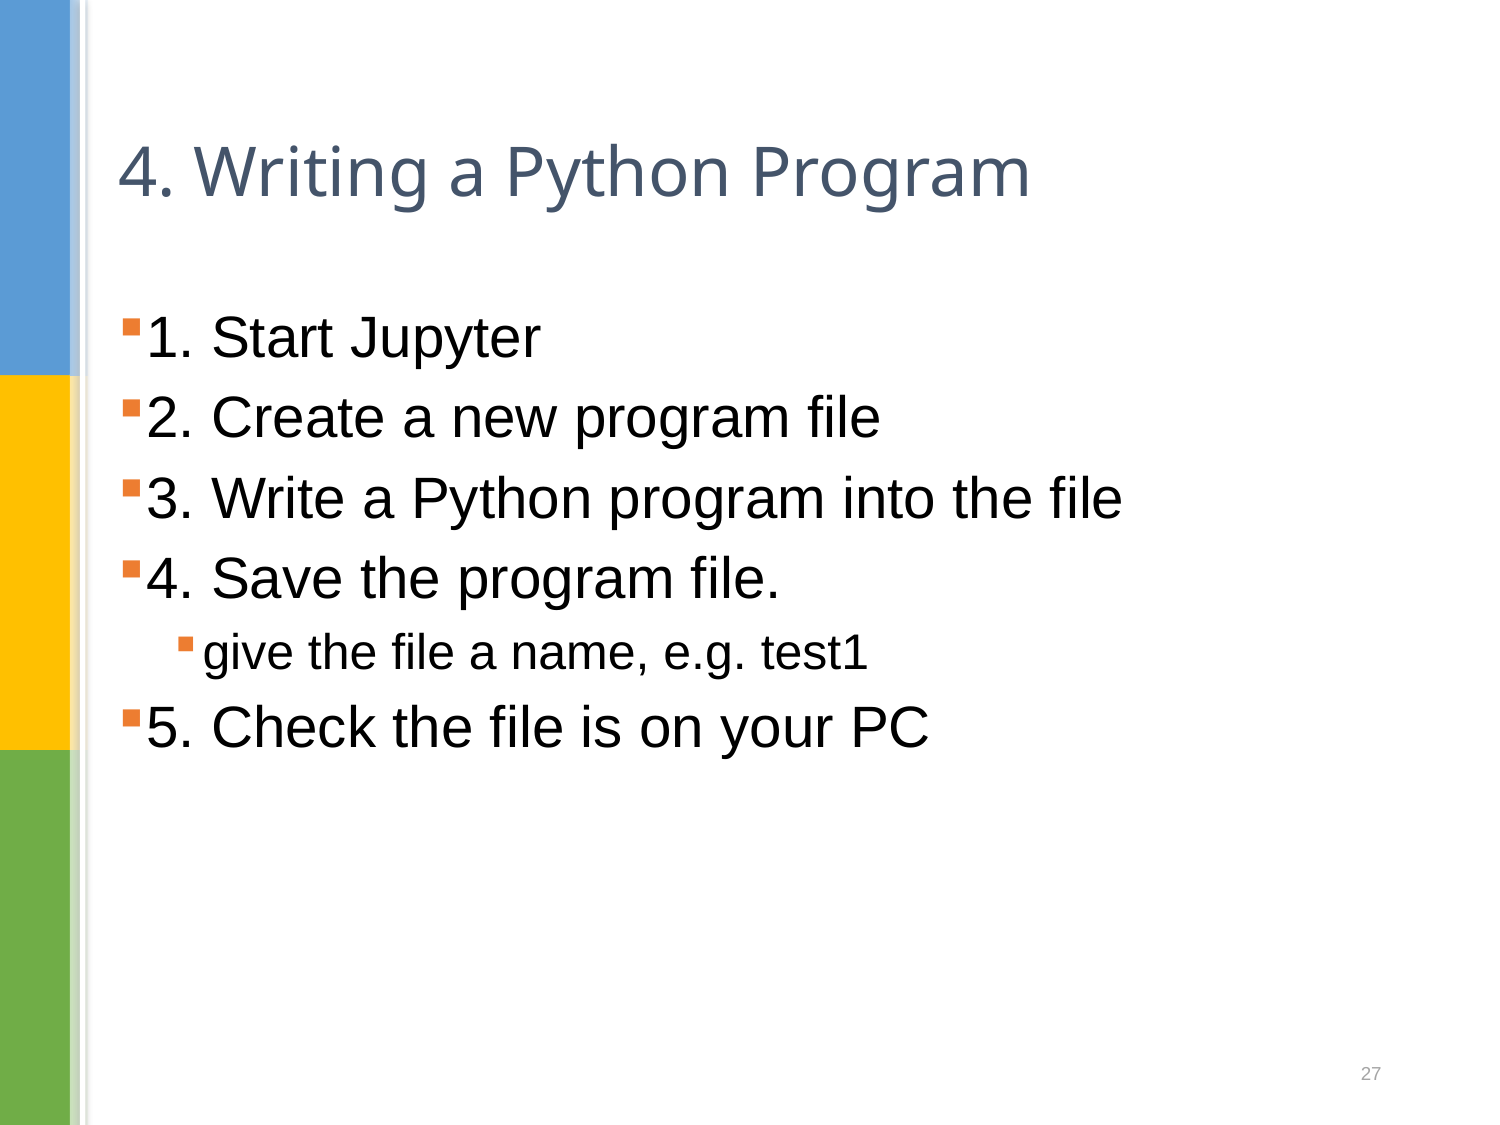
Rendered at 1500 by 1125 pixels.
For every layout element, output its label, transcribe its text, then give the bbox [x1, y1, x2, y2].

list 1. Start Jupyter 2. Create a new program file 3. Write a Python program into the file 4. Save the program file. give the file a name, e.g. test1 5. Check the file is on your PC [103, 299, 1397, 1014]
title 4. Writing a Python Program [103, 59, 1397, 278]
slide_number 27 [993, 1042, 1397, 1103]
